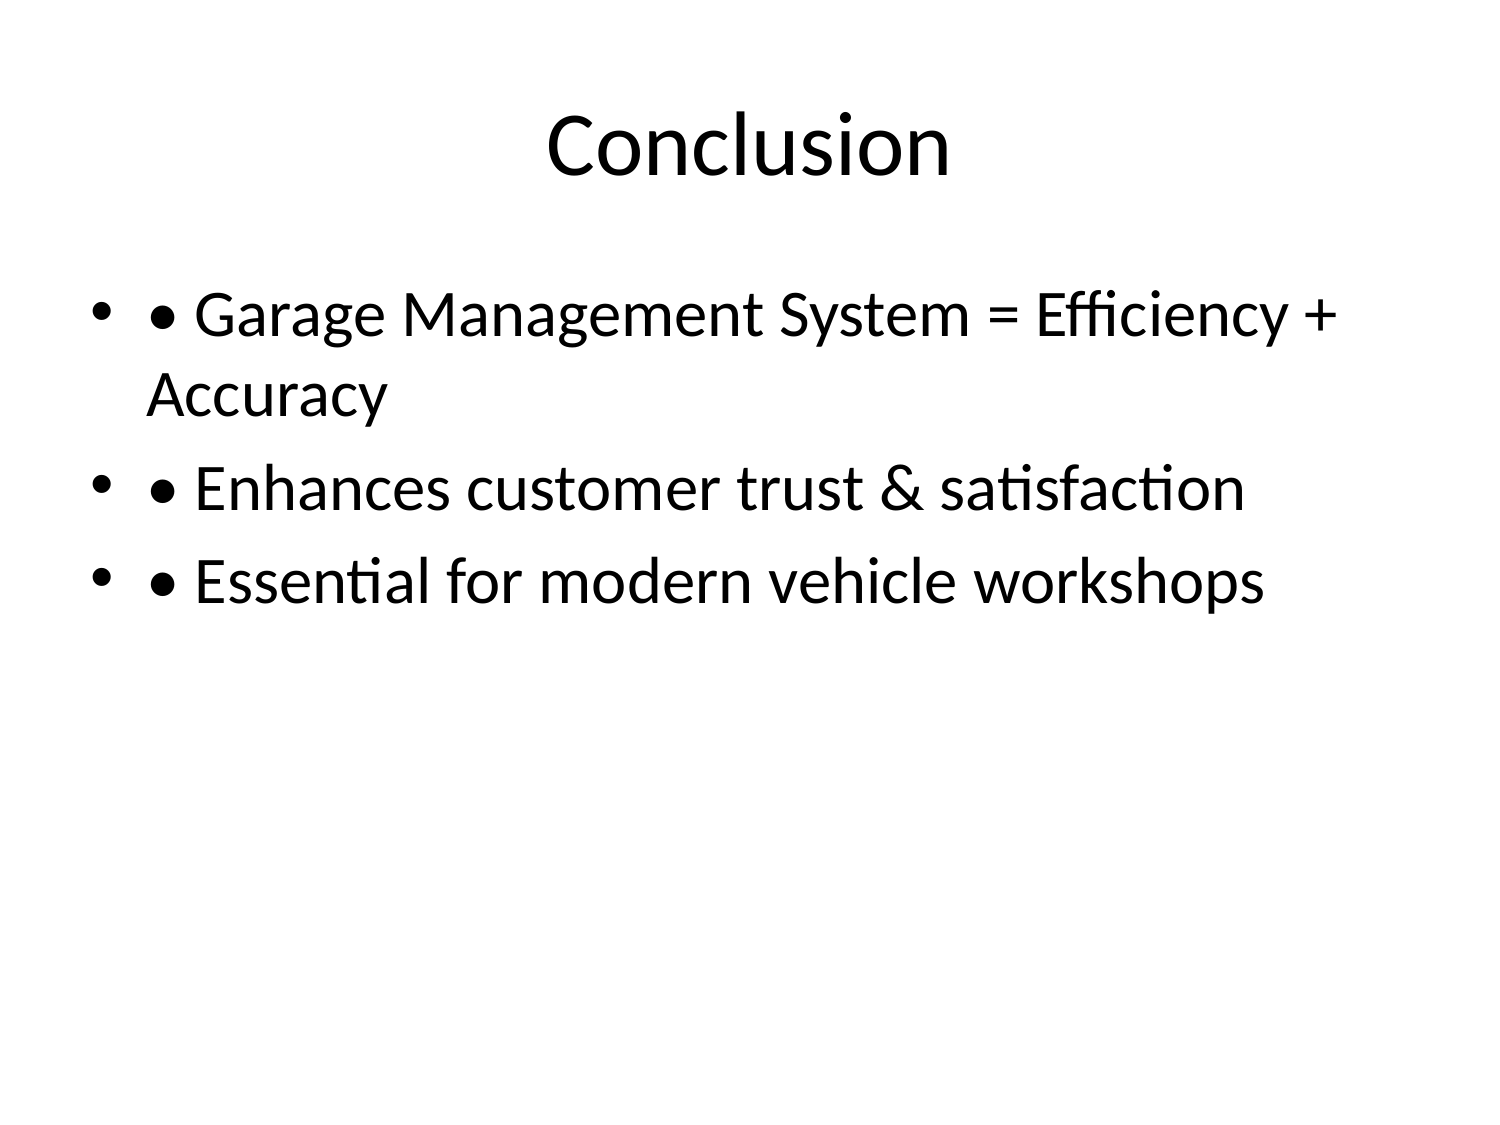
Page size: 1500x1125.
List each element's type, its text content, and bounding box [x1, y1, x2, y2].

list • Garage Management System = Efficiency + Accuracy • Enhances customer trust & satisfaction • Essential for modern vehicle workshops [75, 262, 1425, 1005]
title Conclusion [75, 45, 1425, 233]
